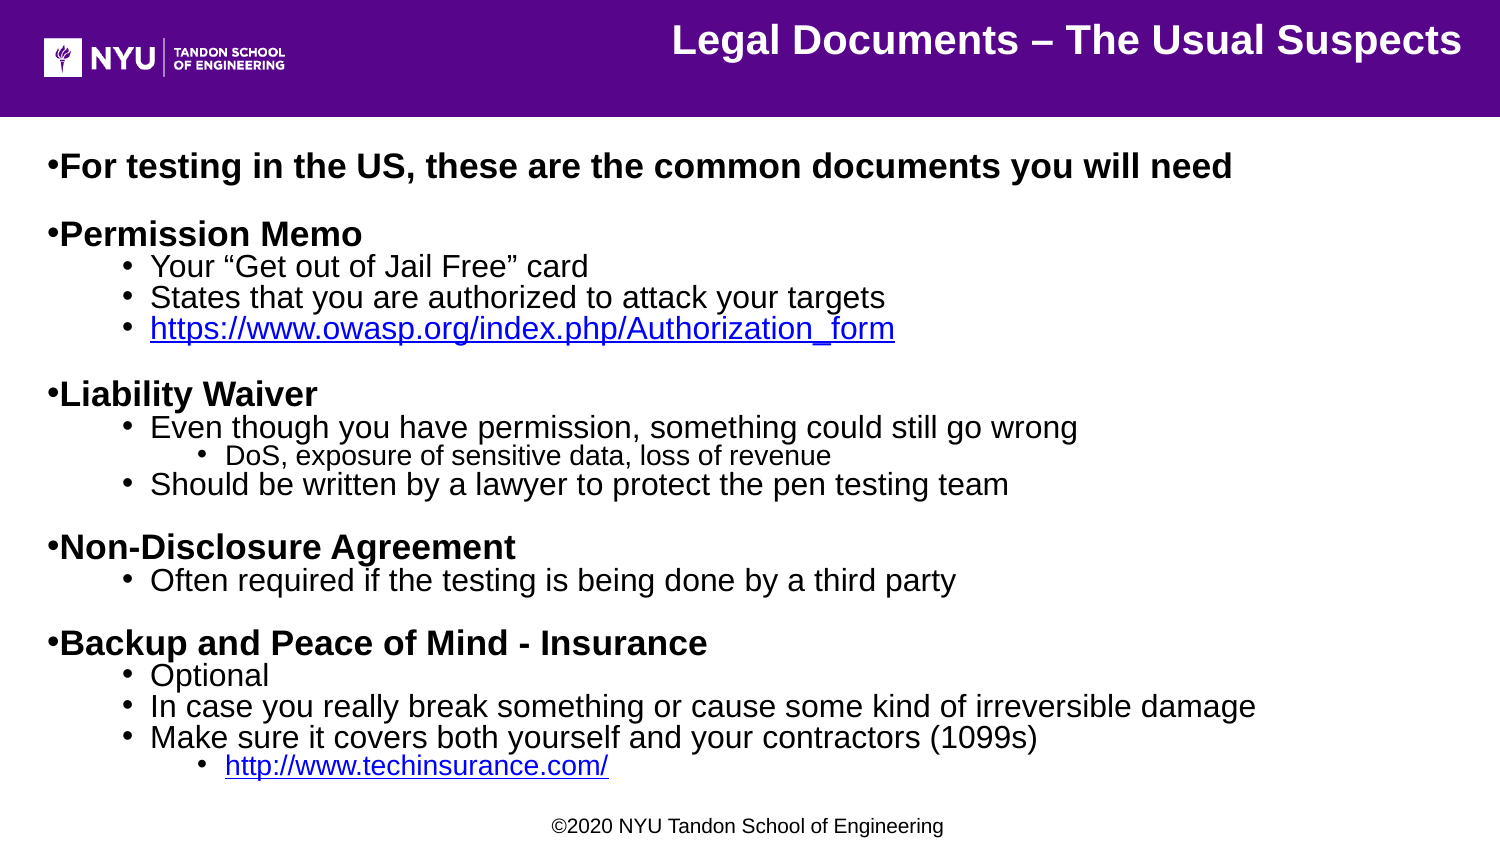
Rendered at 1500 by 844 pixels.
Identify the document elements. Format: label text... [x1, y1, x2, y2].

picture [44, 38, 285, 77]
list Legal Documents – The Usual Suspects [392, 12, 1463, 109]
list For testing in the US, these are the common documents you will need Permission Memo Your “Get out of Jail Free” card States that you are authorized to attack your targets https://www.owasp.org/index.php/Authorization_form Liability Waiver Even though you have permission, something could still go wrong DoS, exposure of sensitive data, loss of revenue Should be written by a lawyer to protect the pen testing team Non-Disclosure Agreement Often required if the testing is being done by a third party Backup and Peace of Mind - Insurance Optional In case you really break something or cause some kind of irreversible damage Make sure it covers both yourself and your contractors (1099s) http://www.techinsurance.com/ [47, 151, 1454, 800]
